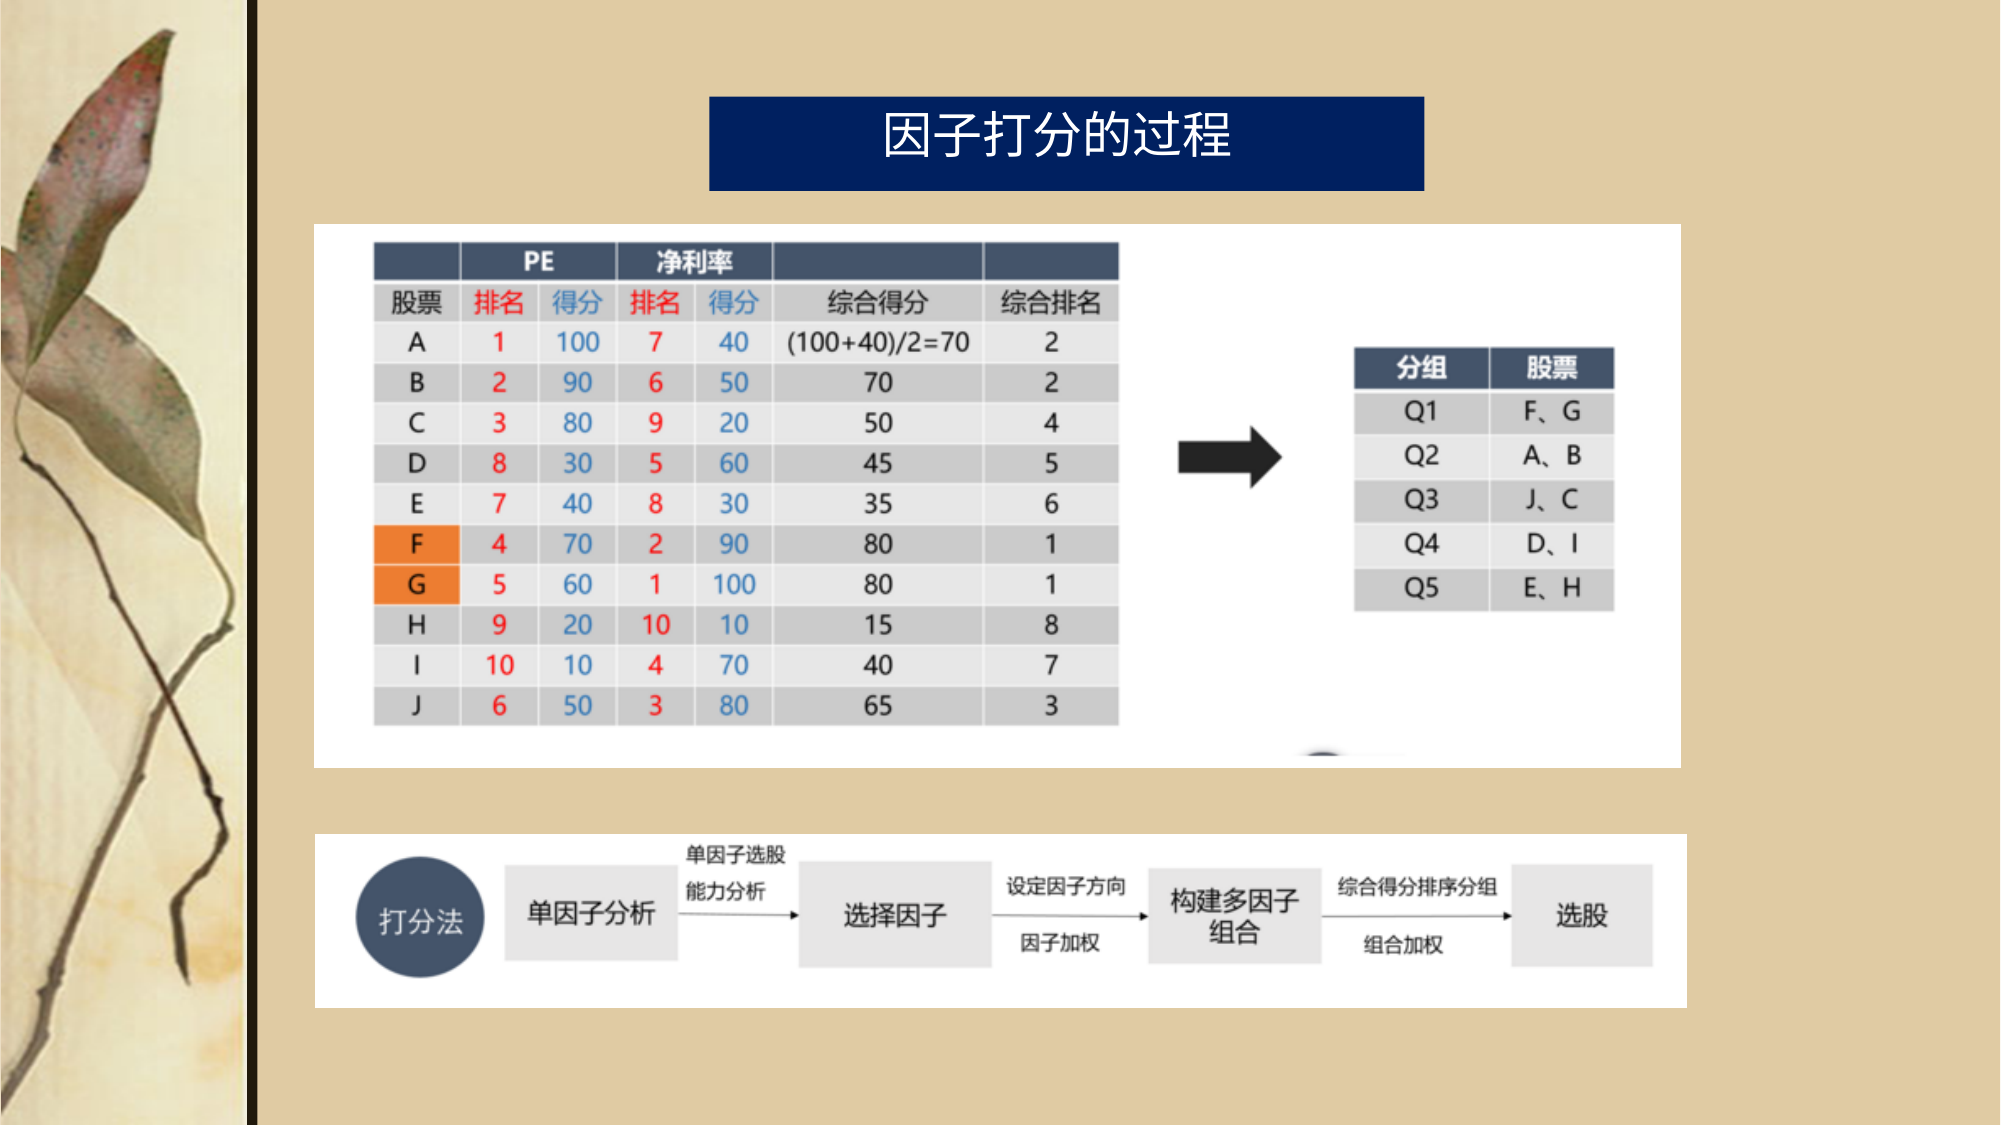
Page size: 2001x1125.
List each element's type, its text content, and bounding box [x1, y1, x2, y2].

picture [315, 834, 1687, 1008]
picture [1, 0, 247, 1125]
text_box 因子打分的过程 [709, 96, 1425, 191]
picture [314, 224, 1681, 768]
